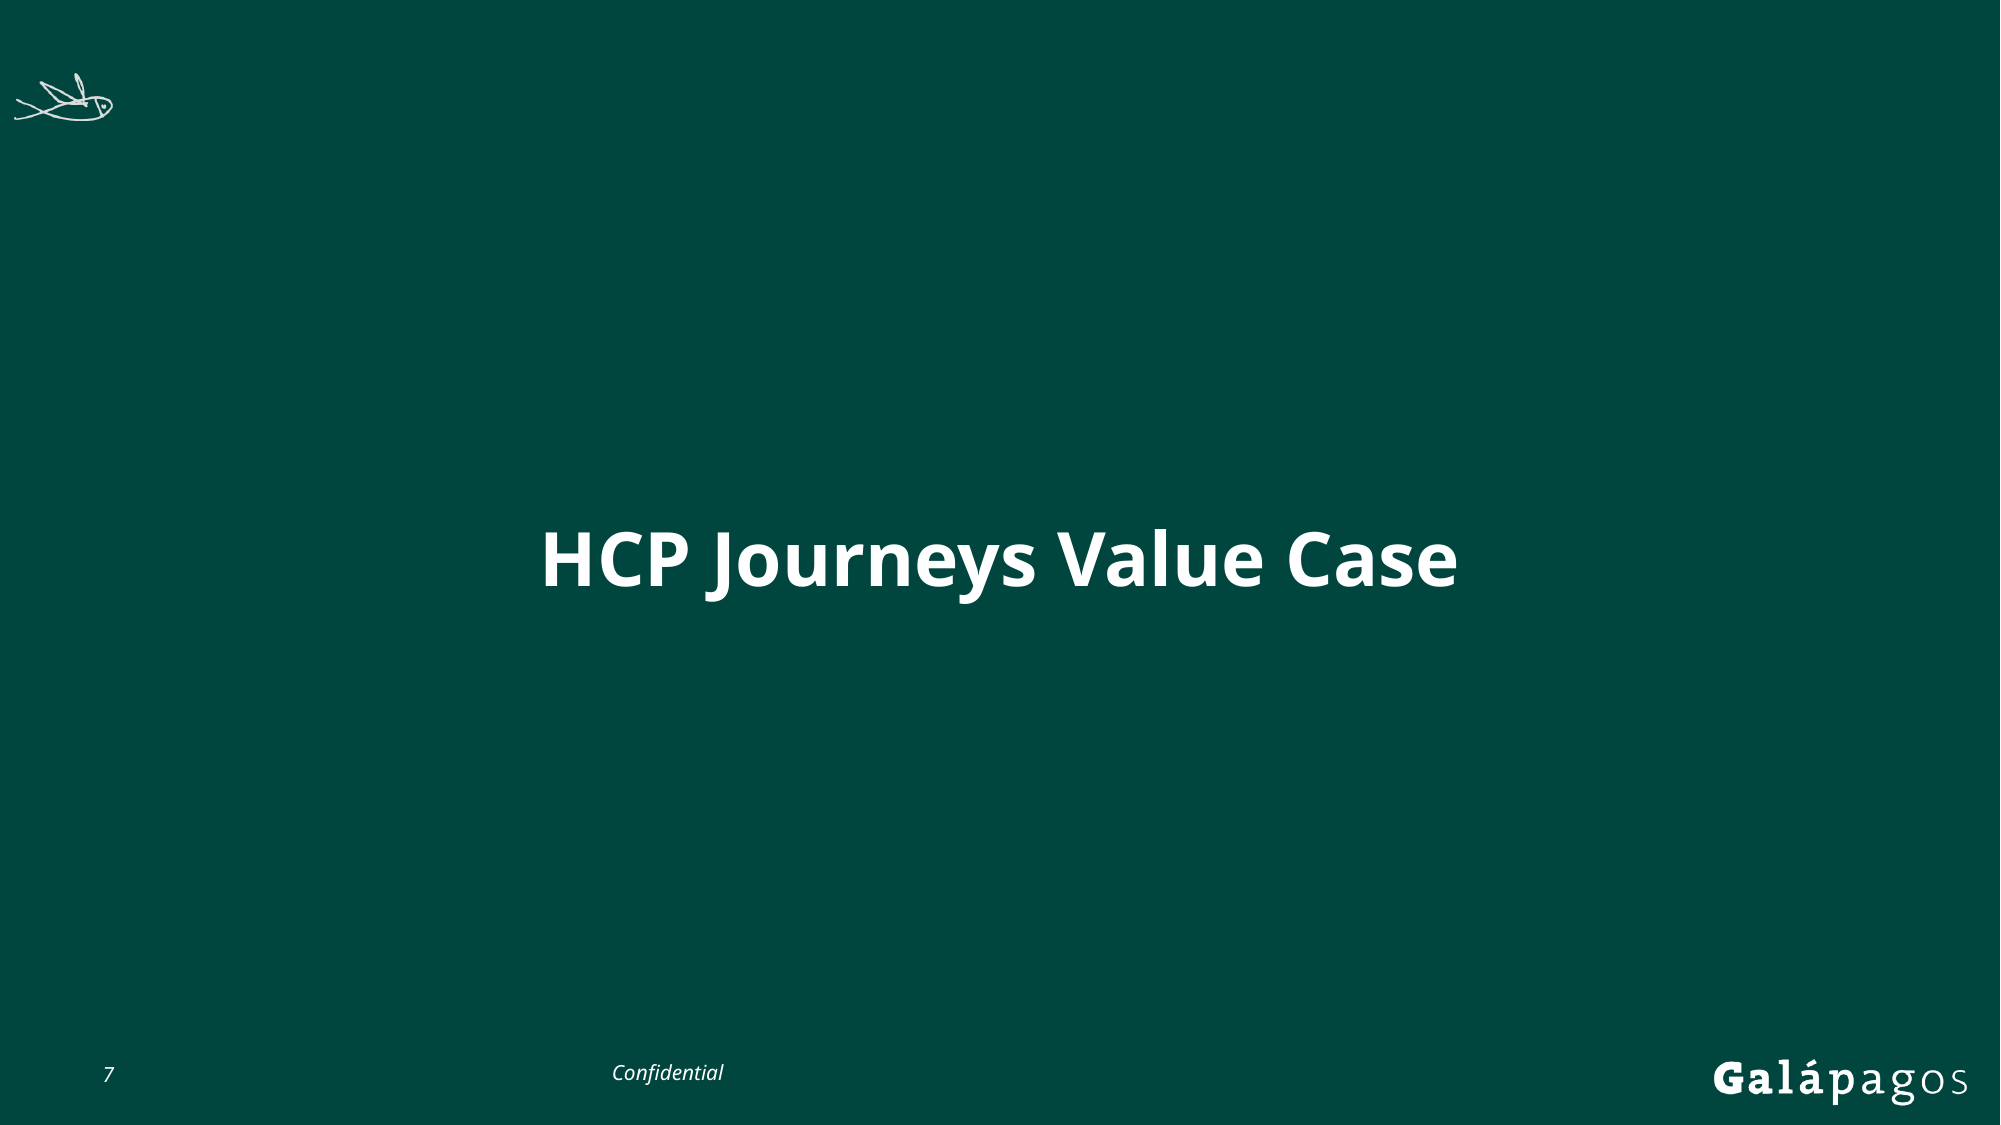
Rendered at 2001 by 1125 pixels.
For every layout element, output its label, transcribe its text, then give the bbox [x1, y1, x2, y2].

picture [1688, 1033, 1993, 1124]
picture [14, 73, 113, 121]
title HCP Journeys Value Case [113, 507, 1887, 734]
